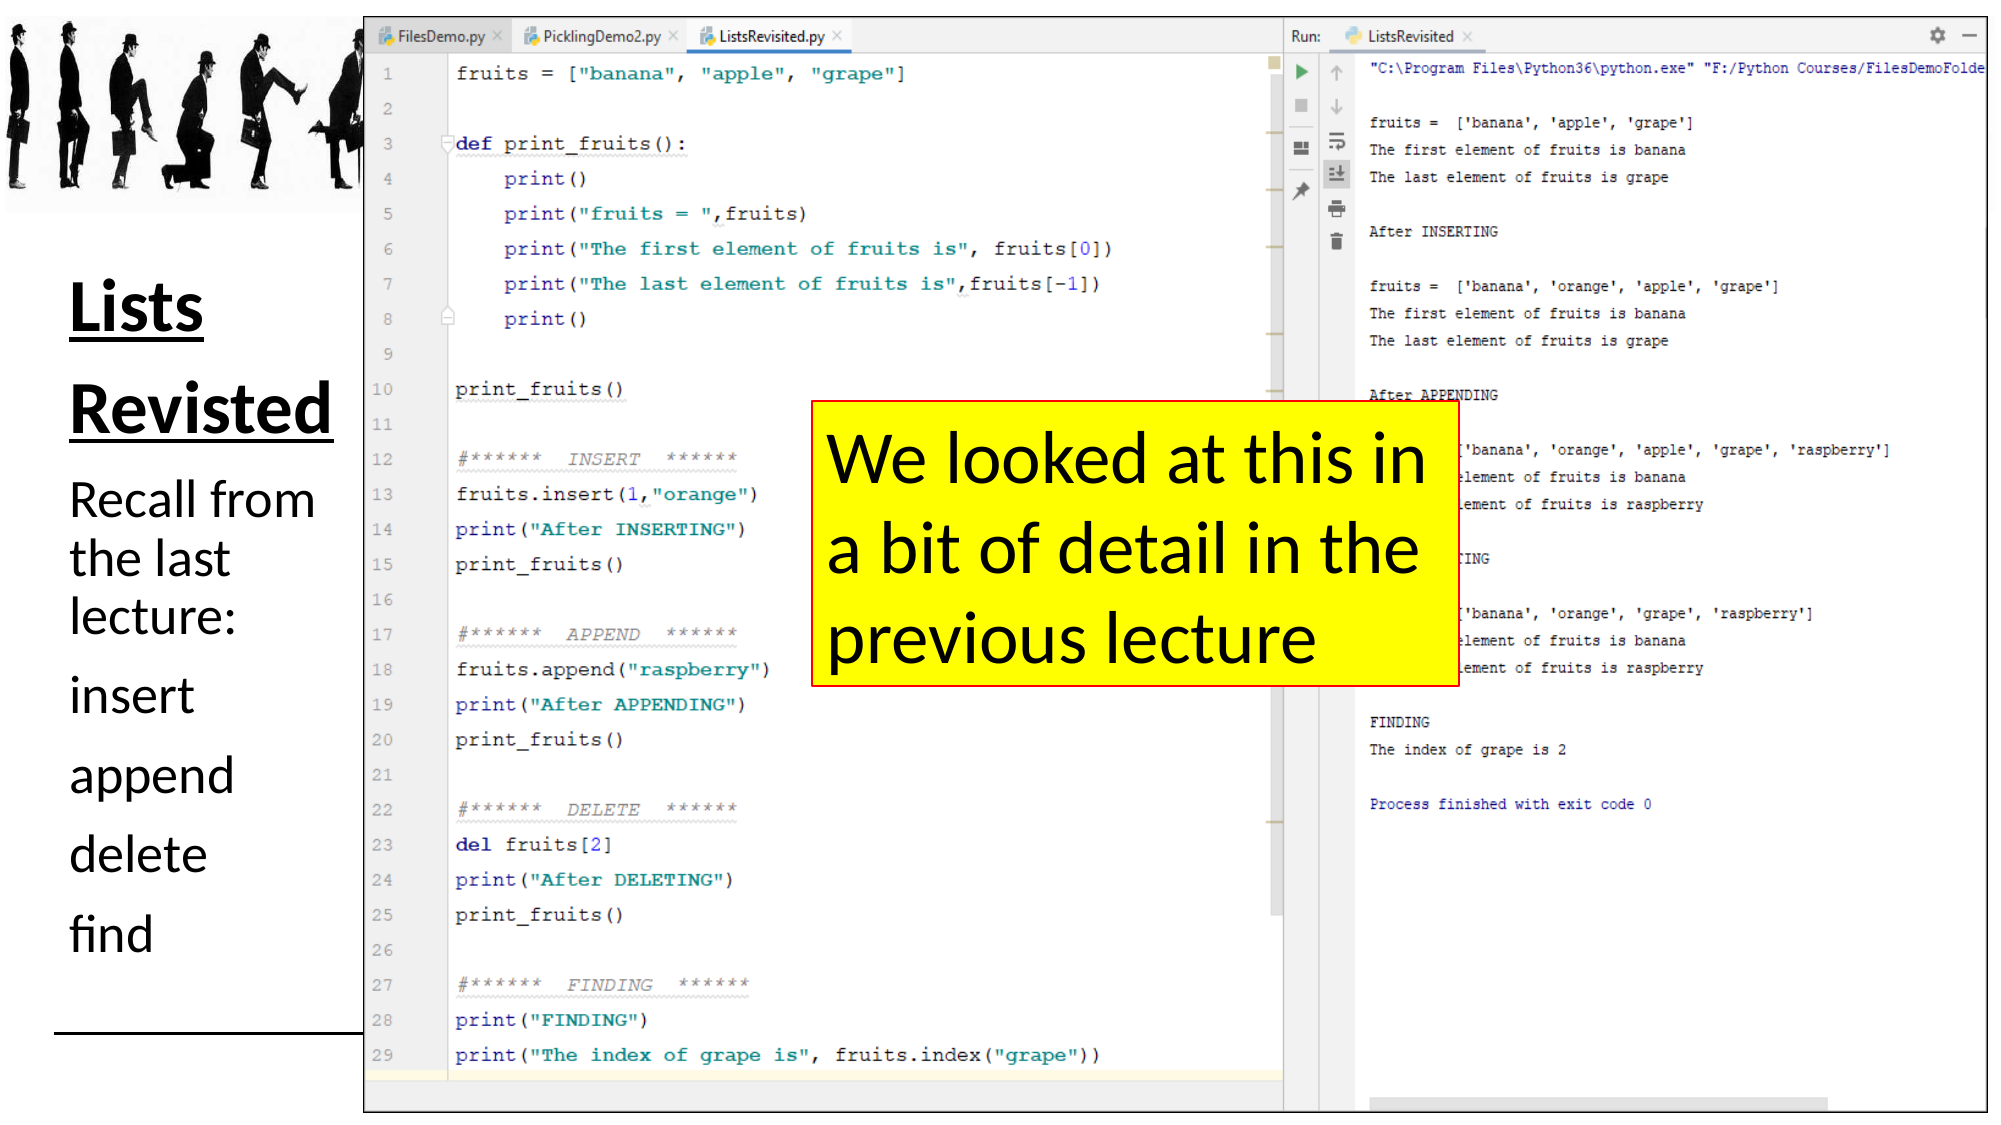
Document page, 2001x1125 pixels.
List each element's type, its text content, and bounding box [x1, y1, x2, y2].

picture [5, 16, 1996, 1113]
list Lists Revisted Recall from the last lecture: insert append delete find [54, 259, 360, 1014]
